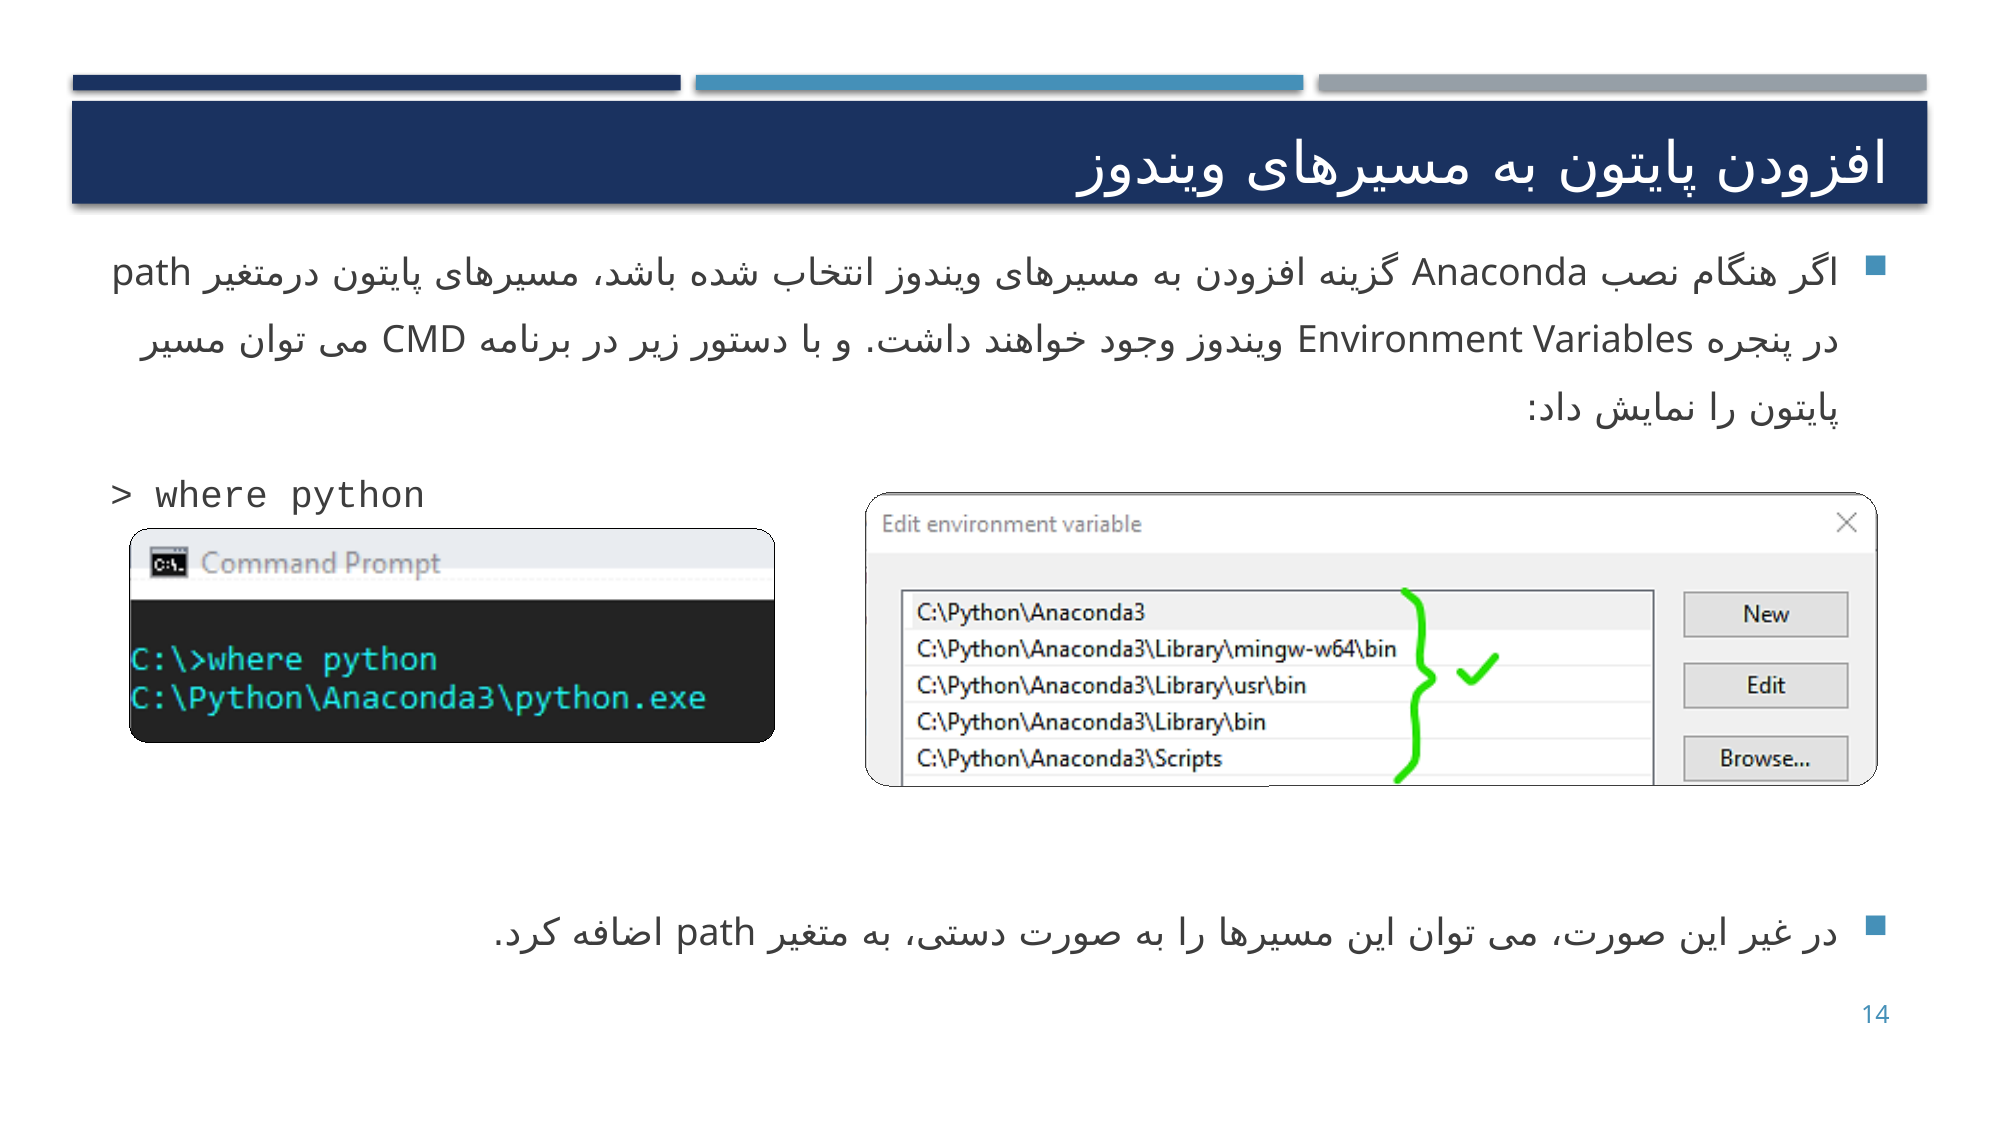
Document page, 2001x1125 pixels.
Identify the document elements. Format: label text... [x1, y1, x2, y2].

picture [864, 491, 1879, 787]
picture [129, 528, 776, 743]
slide_number 14 [1732, 985, 1905, 1046]
list اگر هنگام نصب Anaconda گزینه افزودن به مسیرهای ویندوز انتخاب شده باشد، مسیرهای پایتون درمتغیر path در پنجره Environment Variables ویندوز وجود خواهند داشت. و با دستور زیر در برنامه CMD می توان مسیر پایتون را نمایش داد: > where python در غیر این صورت، می توان این مسیرها را به صورت دستی، به متغیر path اضافه کرد. [95, 217, 1905, 962]
title افزودن پایتون به مسیرهای ویندوز [95, 115, 1905, 203]
